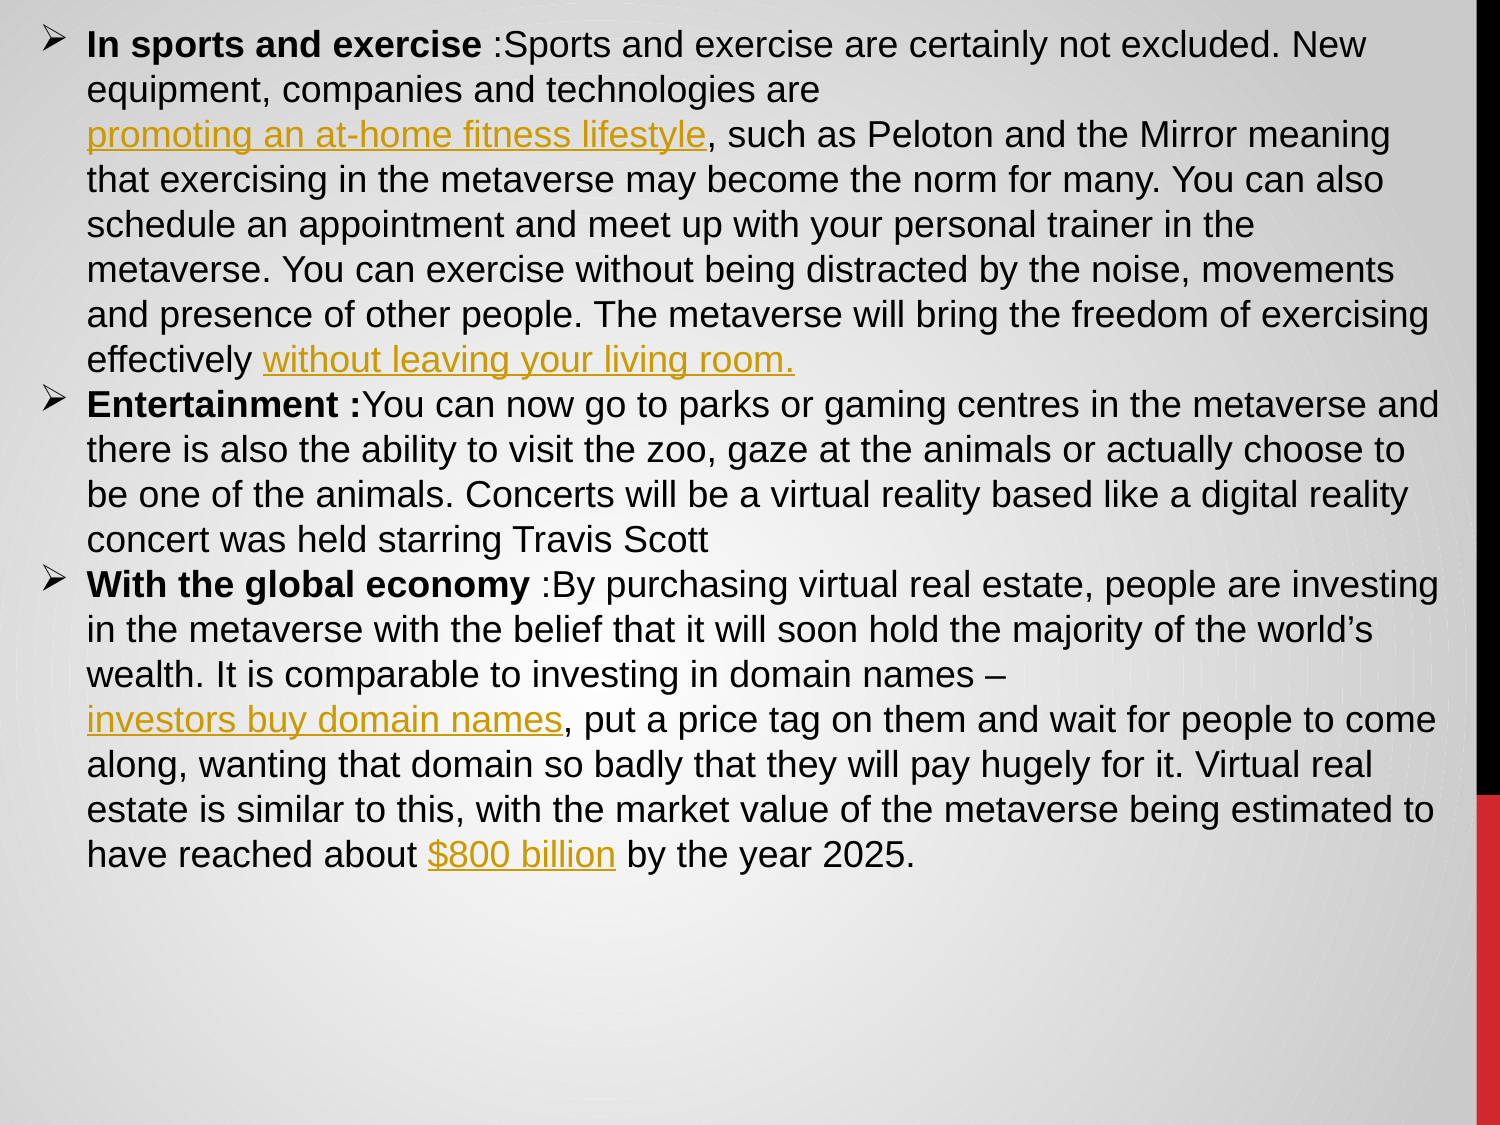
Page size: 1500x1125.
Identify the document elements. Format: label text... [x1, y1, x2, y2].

text_box In sports and exercise :Sports and exercise are certainly not excluded. New equipment, companies and technologies are promoting an at-home fitness lifestyle, such as Peloton and the Mirror meaning that exercising in the metaverse may become the norm for many. You can also schedule an appointment and meet up with your personal trainer in the metaverse. You can exercise without being distracted by the noise, movements and presence of other people. The metaverse will bring the freedom of exercising effectively without leaving your living room. Entertainment :You can now go to parks or gaming centres in the metaverse and there is also the ability to visit the zoo, gaze at the animals or actually choose to be one of the animals. Concerts will be a virtual reality based like a digital reality concert was held starring Travis Scott With the global economy :By purchasing virtual real estate, people are investing in the metaverse with the belief that it will soon hold the majority of the world’s wealth. It is comparable to investing in domain names – investors buy domain names, put a price tag on them and wait for people to come along, wanting that domain so badly that they will pay hugely for it. Virtual real estate is similar to this, with the market value of the metaverse being estimated to have reached about $800 billion by the year 2025. [24, 12, 1463, 928]
